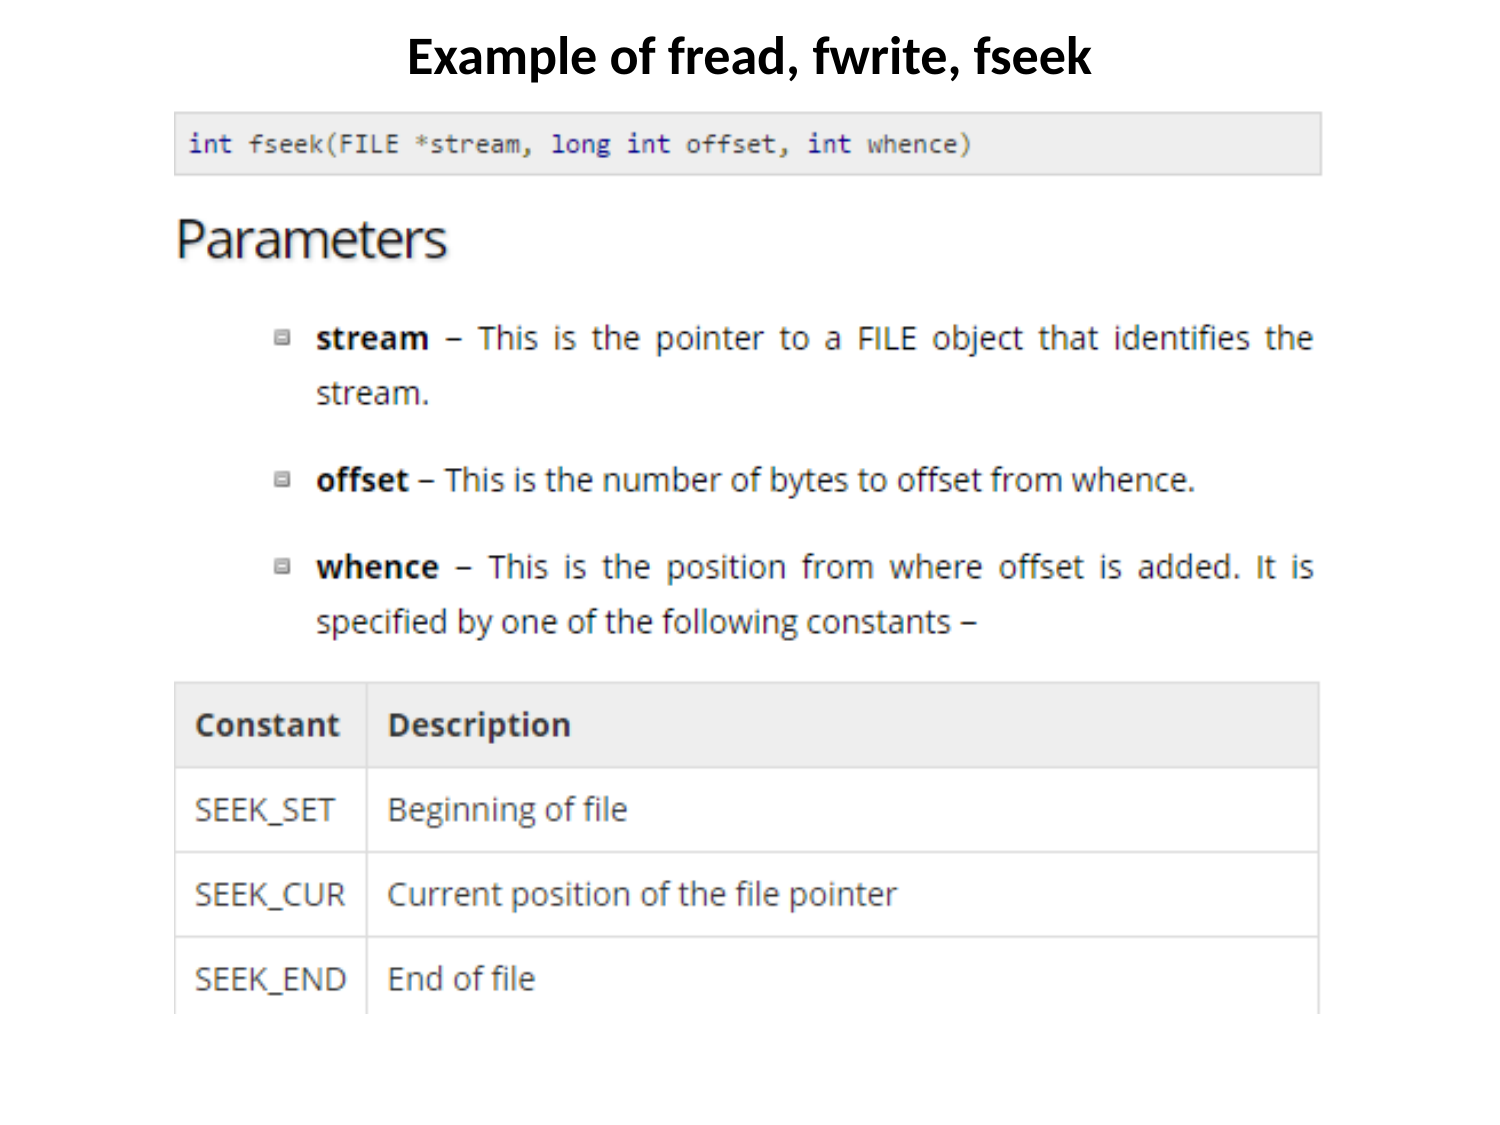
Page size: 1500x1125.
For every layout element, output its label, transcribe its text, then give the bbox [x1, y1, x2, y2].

title Example of fread, fwrite, fseek [75, 12, 1425, 93]
picture [174, 110, 1326, 1015]
